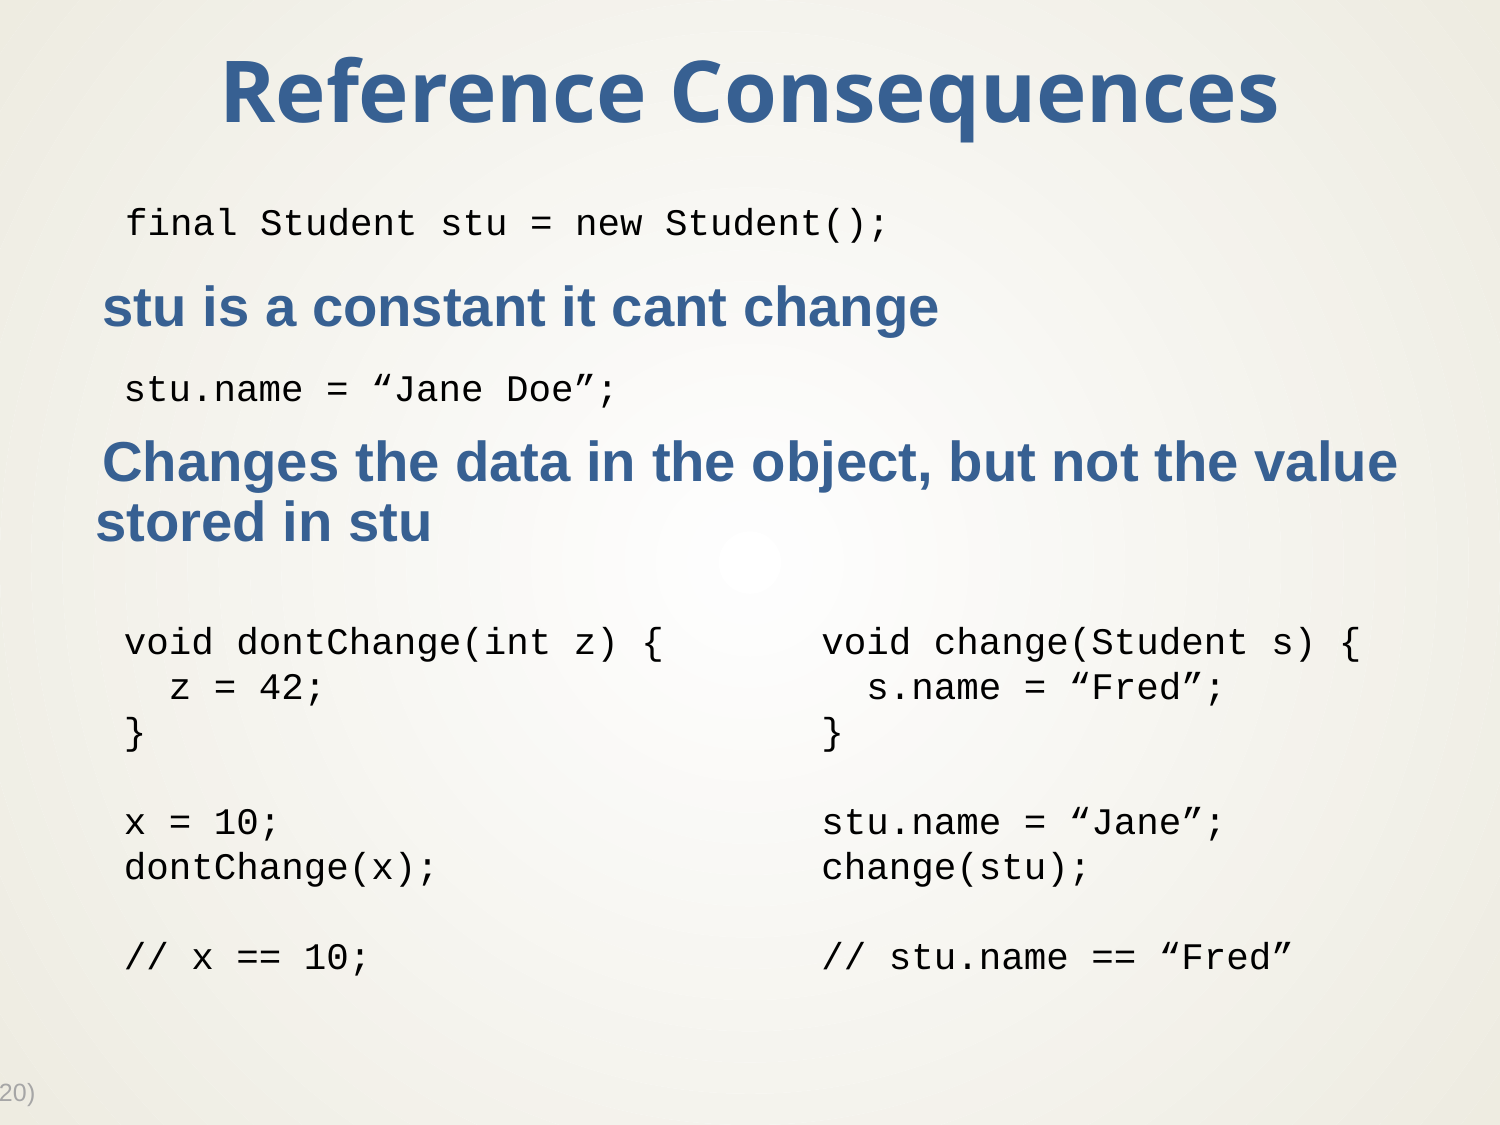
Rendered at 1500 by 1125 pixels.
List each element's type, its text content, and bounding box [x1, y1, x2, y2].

text_box final Student stu = new Student(); [110, 190, 905, 251]
text_box void dontChange(int z) { z = 42; } x = 10; dontChange(x); // x == 10; [109, 609, 679, 985]
title Reference Consequences [0, 24, 1500, 166]
text_box void change(Student s) { s.name = “Fred”; } stu.name = “Jane”; change(stu); // stu.name == “Fred” [806, 609, 1377, 985]
text_box stu.name = “Jane Doe”; [108, 356, 634, 417]
list stu is a constant it cant change Changes the data in the object, but not the value stored in stu [56, 184, 1444, 1033]
